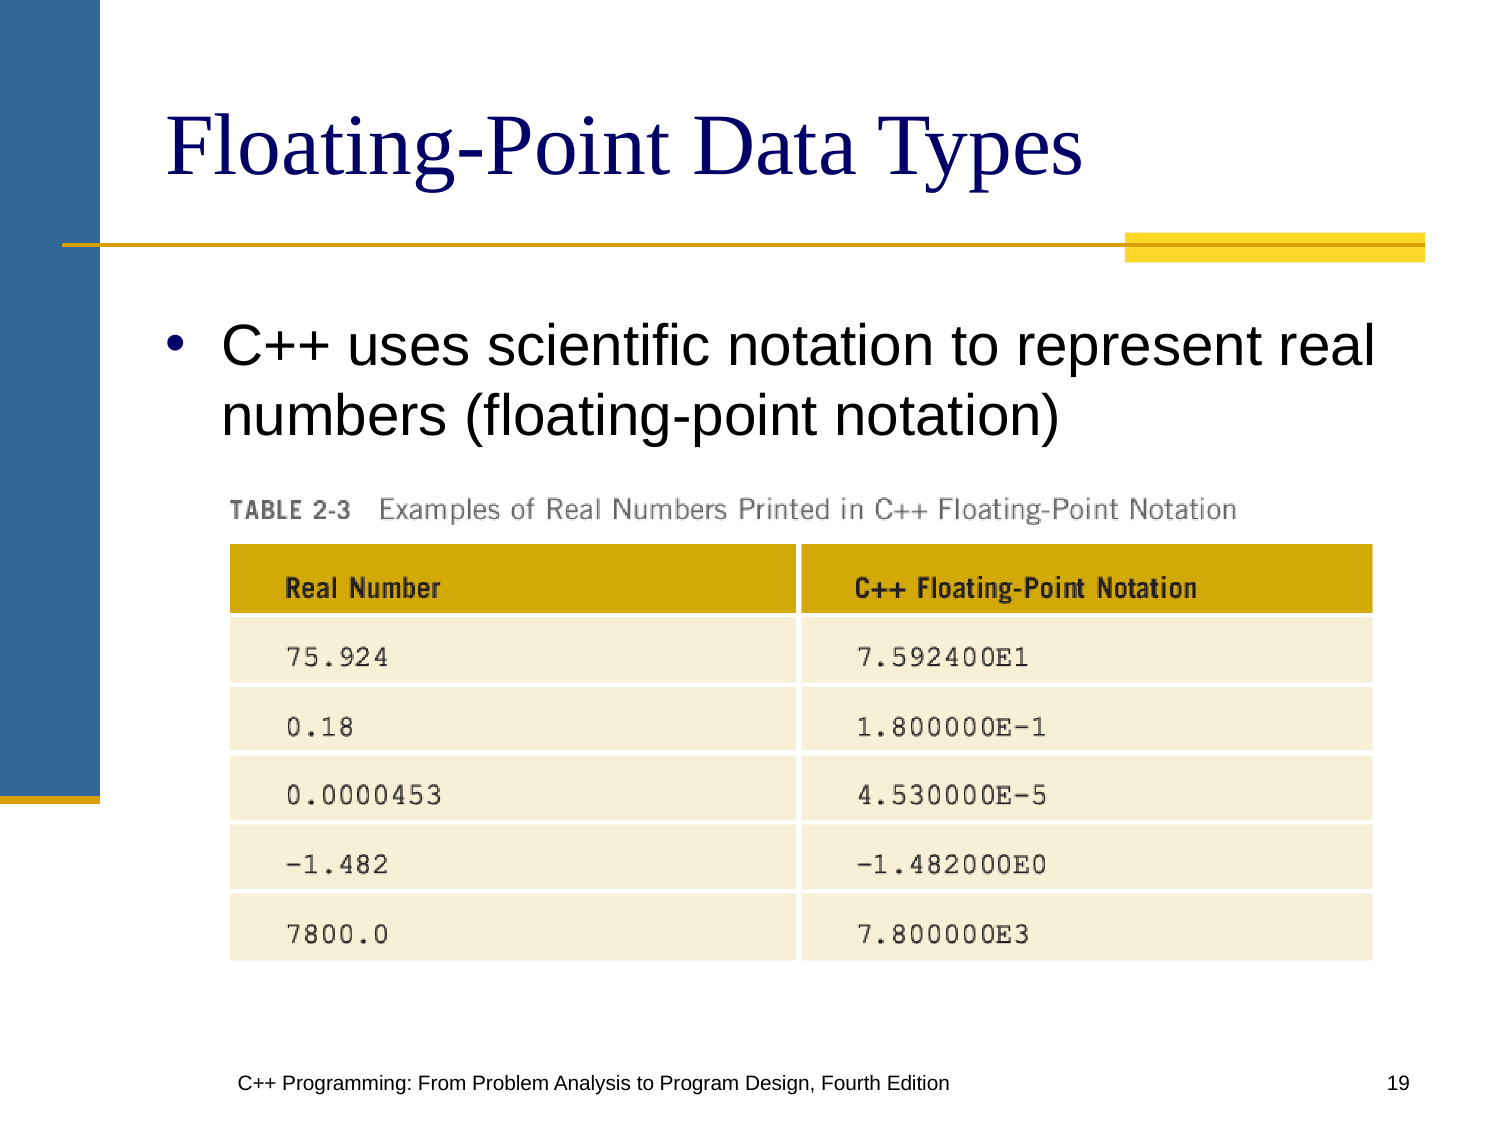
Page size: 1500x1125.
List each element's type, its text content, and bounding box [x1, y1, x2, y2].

title Floating-Point Data Types [150, 45, 1425, 234]
list C++ uses scientific notation to represent real numbers (floating-point notation) [150, 299, 1425, 1006]
text_box ‹#› [1112, 1062, 1425, 1100]
picture [224, 494, 1376, 963]
text_box C++ Programming: From Problem Analysis to Program Design, Fourth Edition [149, 1062, 1038, 1100]
